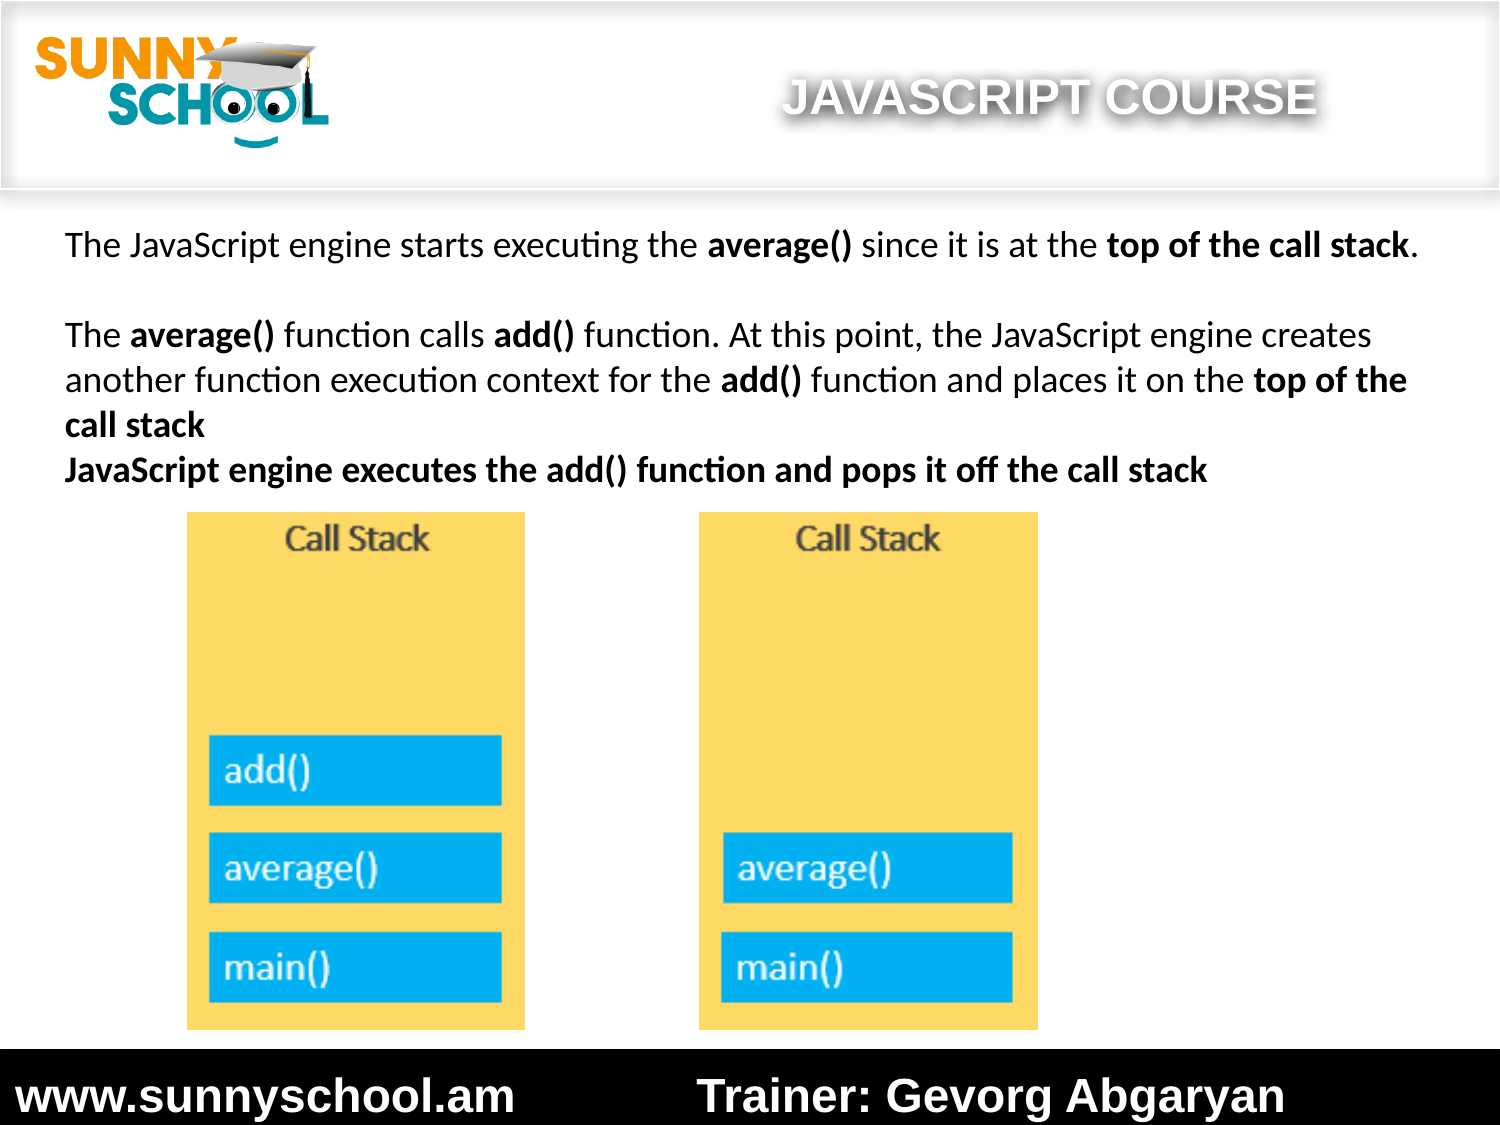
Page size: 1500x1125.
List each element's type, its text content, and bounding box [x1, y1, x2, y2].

picture [187, 512, 526, 1031]
picture [0, 0, 363, 222]
text_box The JavaScript engine starts executing the average() since it is at the top of the call stack. The average() function calls add() function. At this point, the JavaScript engine creates another function execution context for the add() function and places it on the top of the call stack JavaScript engine executes the add() function and pops it off the call stack [50, 212, 1438, 498]
text_box www.sunnyschool.am Trainer: Gevorg Abgaryan [0, 1049, 1500, 1125]
title JAVASCRIPT COURSE [366, 0, 1500, 190]
picture [699, 512, 1038, 1031]
